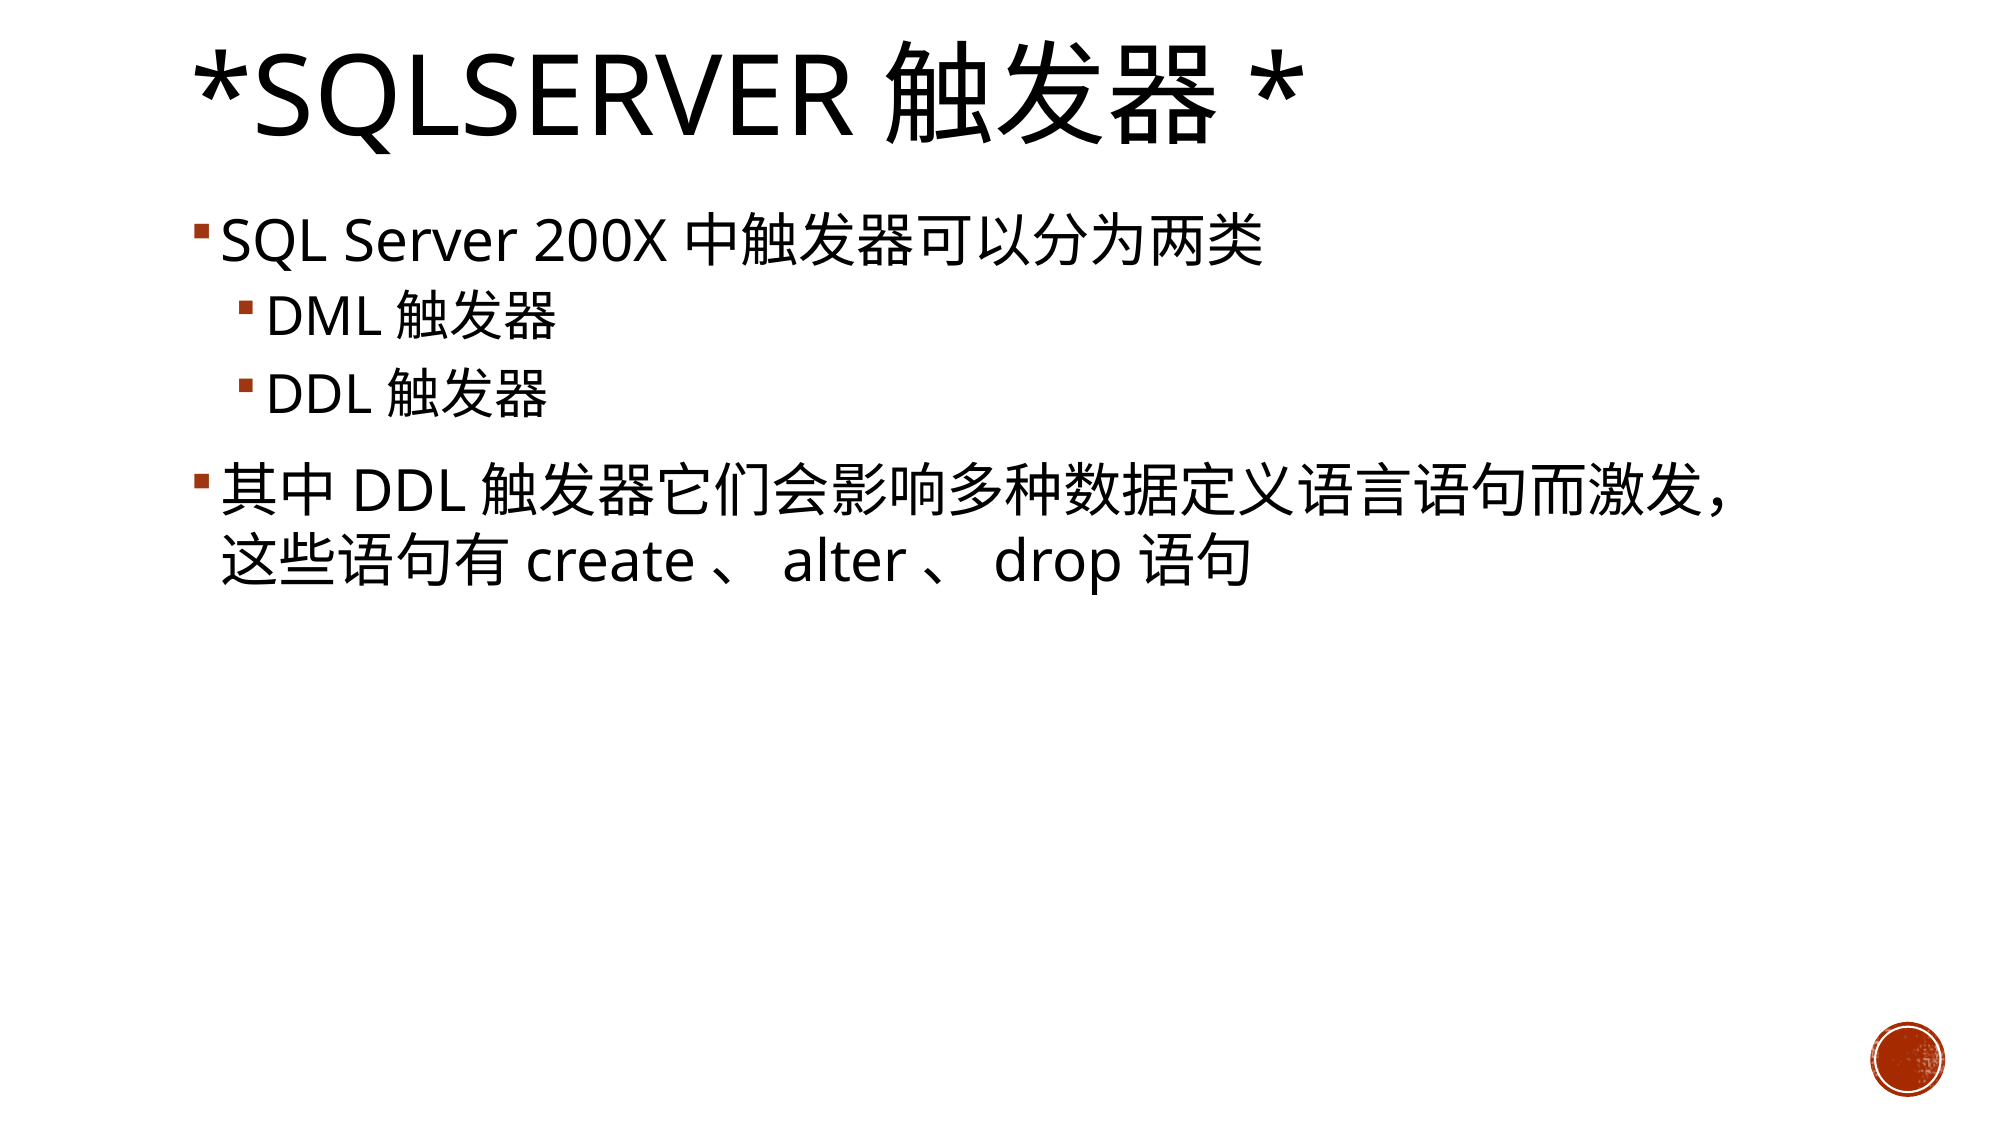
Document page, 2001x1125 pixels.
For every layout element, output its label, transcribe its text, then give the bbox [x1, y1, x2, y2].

title *SQLServer触发器* [175, 12, 1826, 186]
slide_number [1855, 1028, 1961, 1089]
list SQL Server 200X中触发器可以分为两类 DML触发器 DDL触发器 其中DDL触发器它们会影响多种数据定义语言语句而激发，这些语句有create、alter、drop语句 [175, 195, 1826, 1013]
